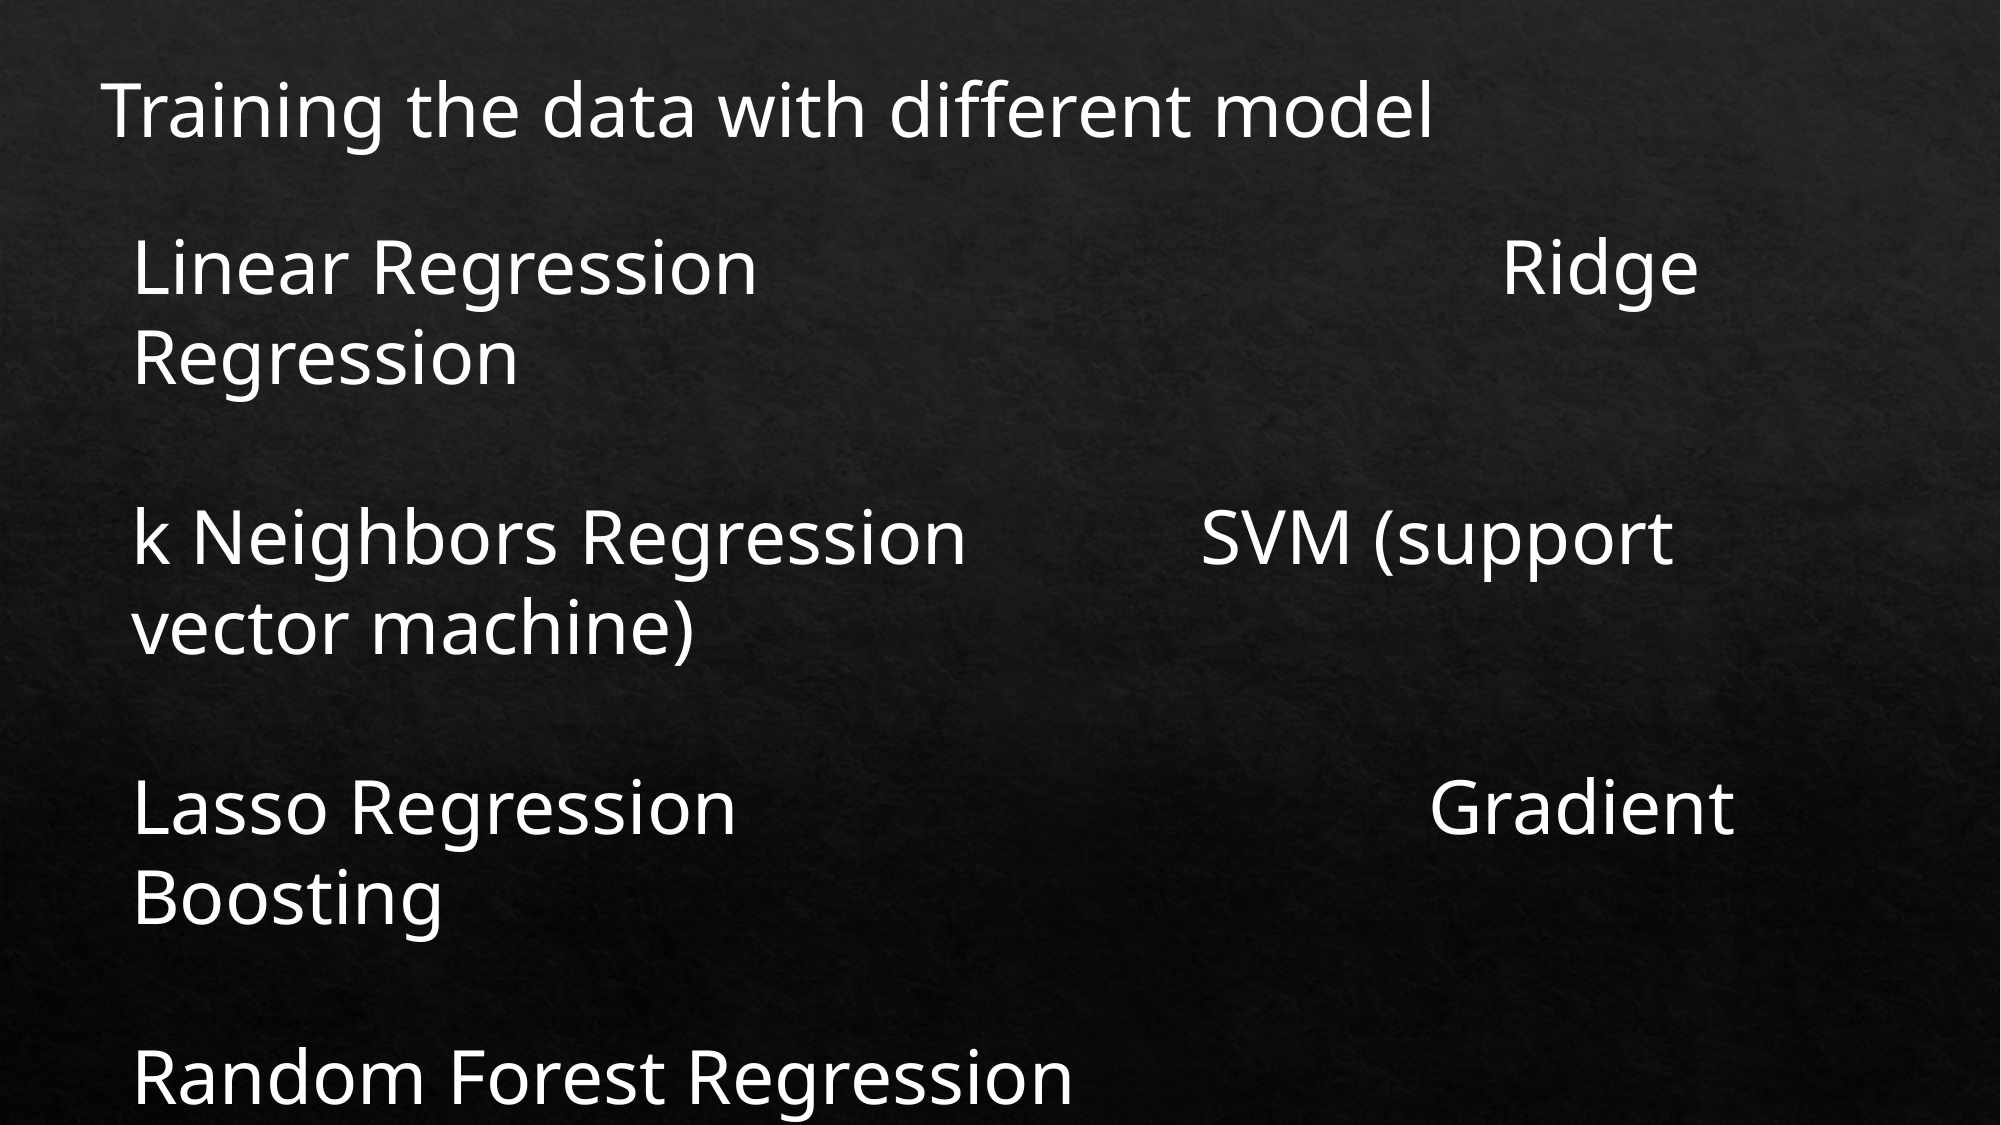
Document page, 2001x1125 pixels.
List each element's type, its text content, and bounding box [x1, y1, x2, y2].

text_box Training the data with different model [85, 54, 1757, 160]
text_box Linear Regression Ridge Regression k Neighbors Regression SVM (support vector machine) Lasso Regression Gradient Boosting Random Forest Regression [116, 212, 1770, 1125]
